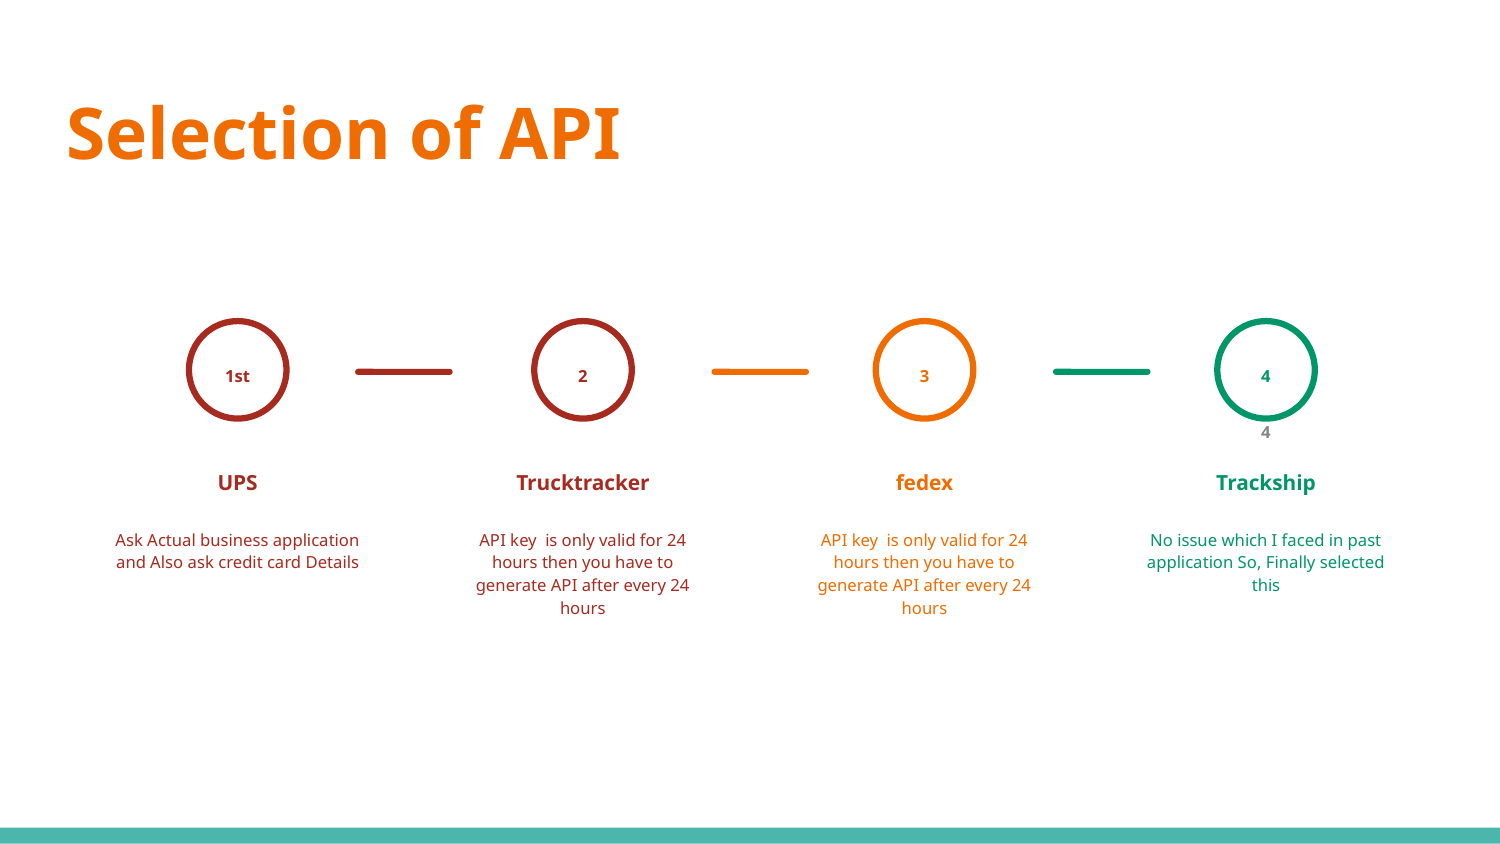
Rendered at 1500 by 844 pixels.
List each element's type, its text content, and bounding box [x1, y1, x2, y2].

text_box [784, 320, 1065, 633]
title Selection of API [51, 72, 1449, 189]
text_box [1125, 320, 1407, 633]
text_box [729, 368, 778, 375]
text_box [442, 320, 724, 633]
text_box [93, 320, 382, 633]
text_box [1070, 368, 1120, 375]
text_box [386, 368, 437, 375]
